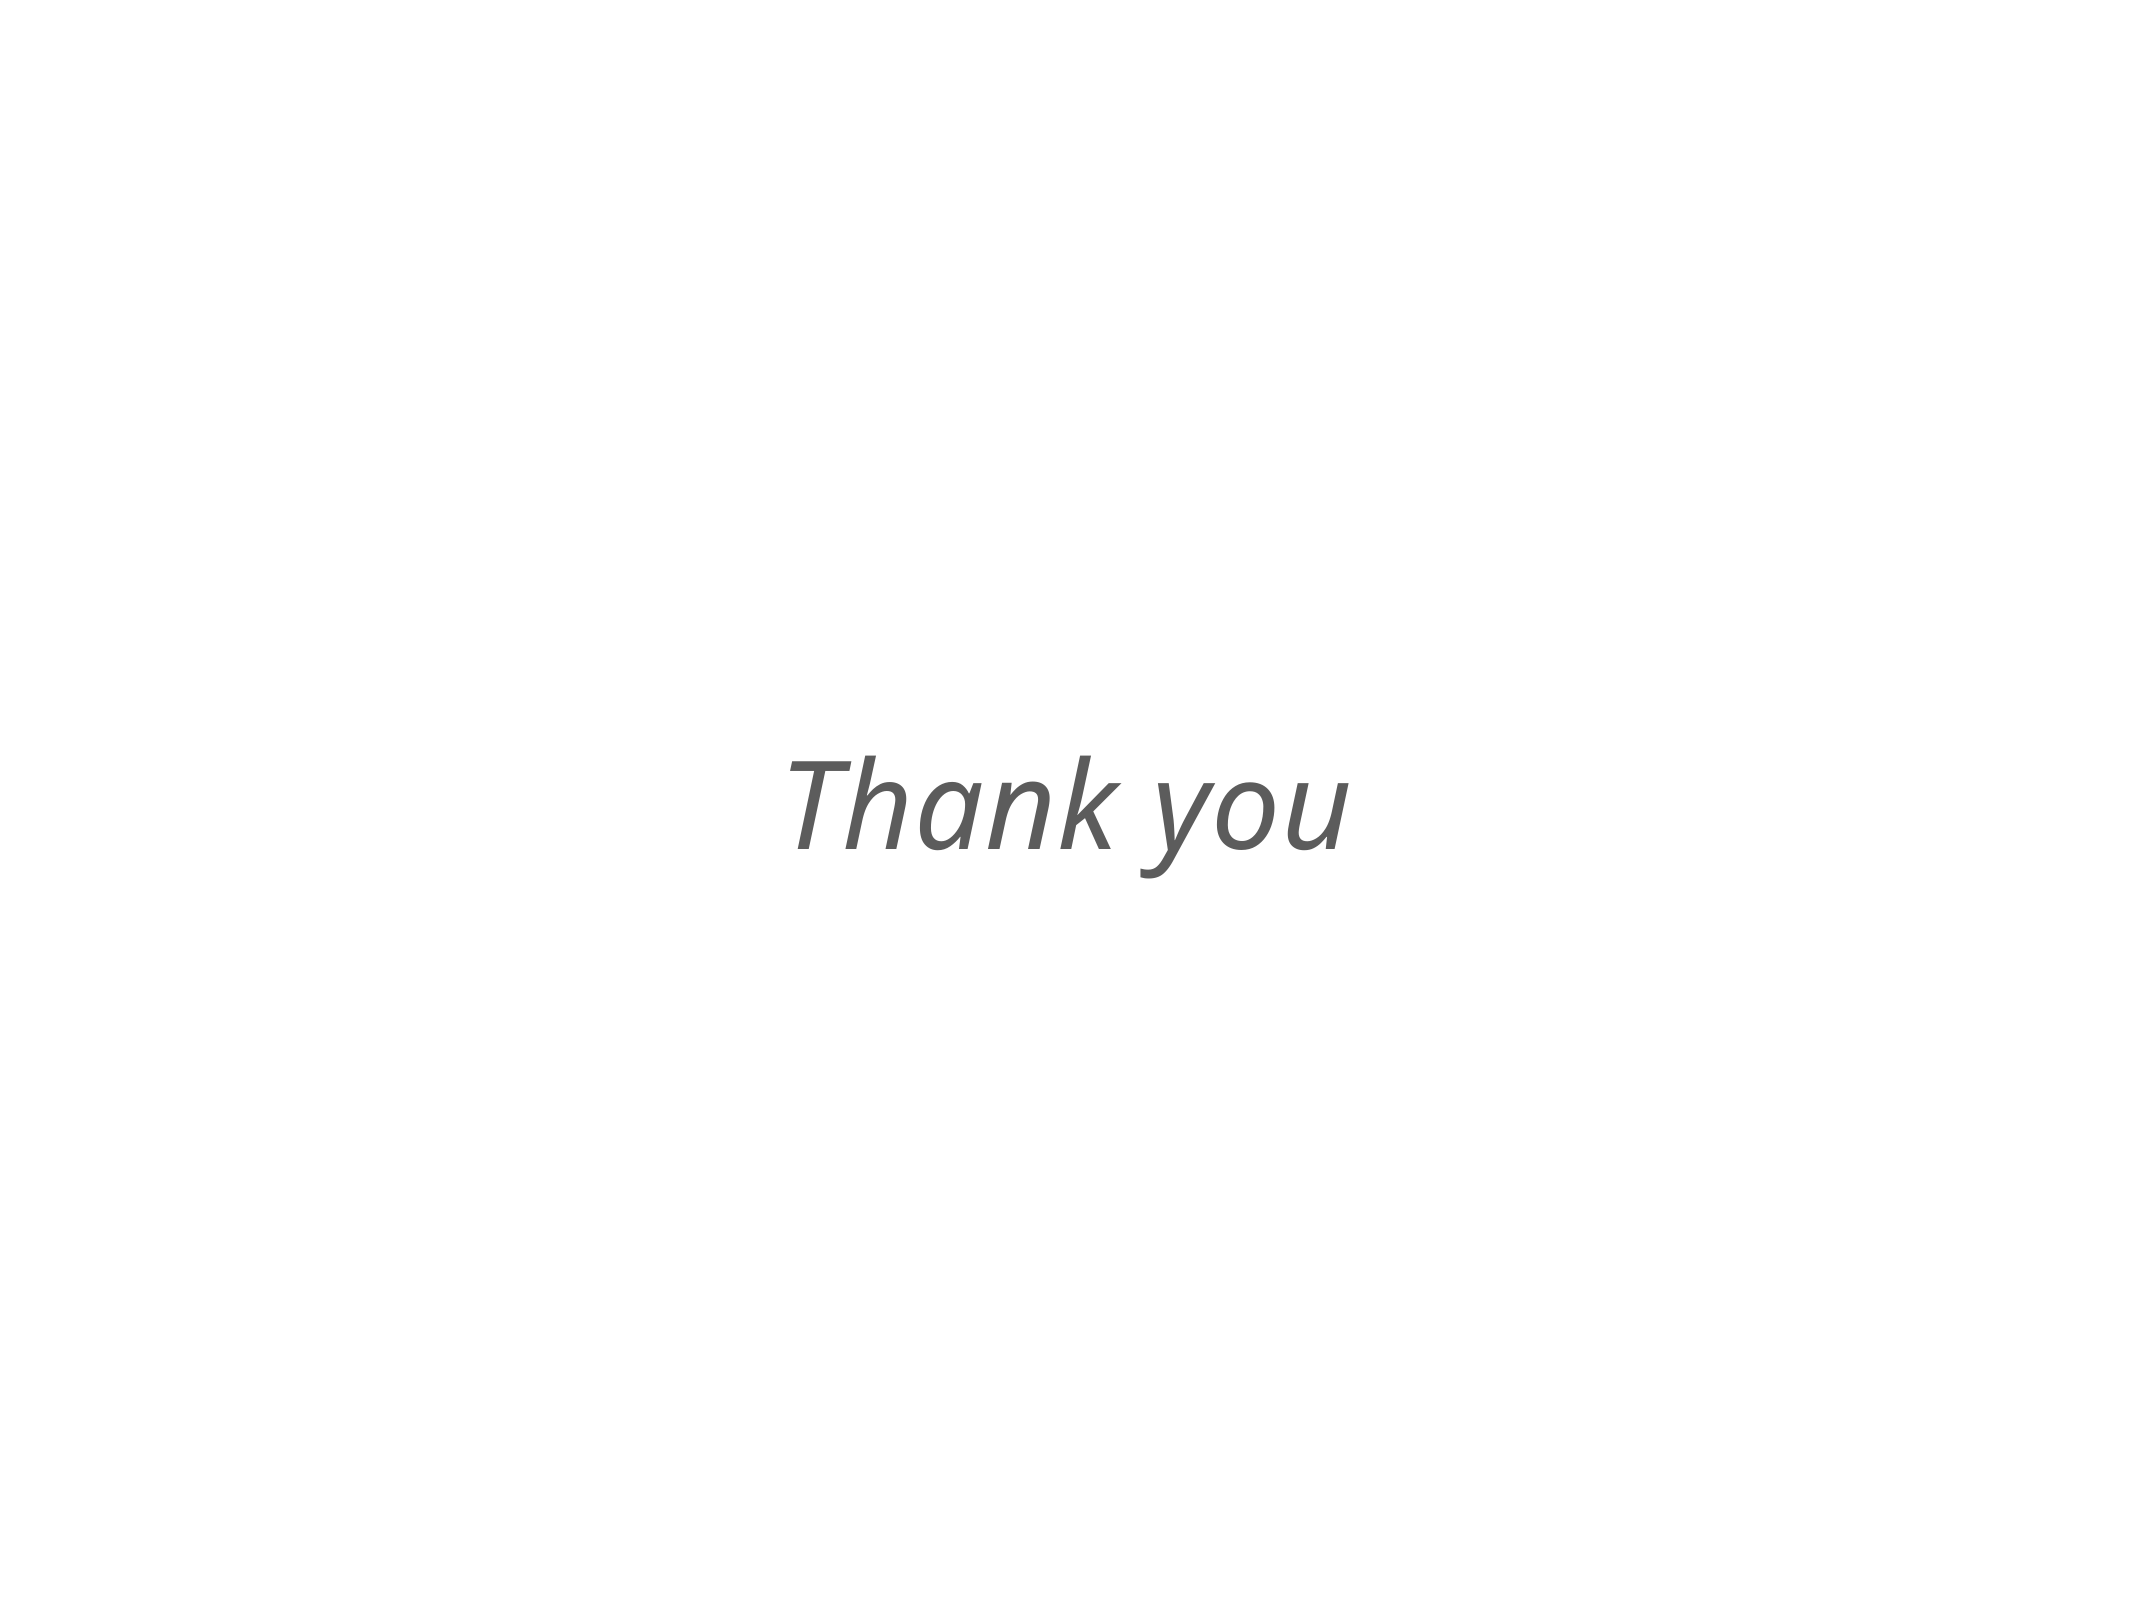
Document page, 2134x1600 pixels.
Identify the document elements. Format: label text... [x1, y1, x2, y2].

text_box Thank you [771, 717, 1363, 882]
